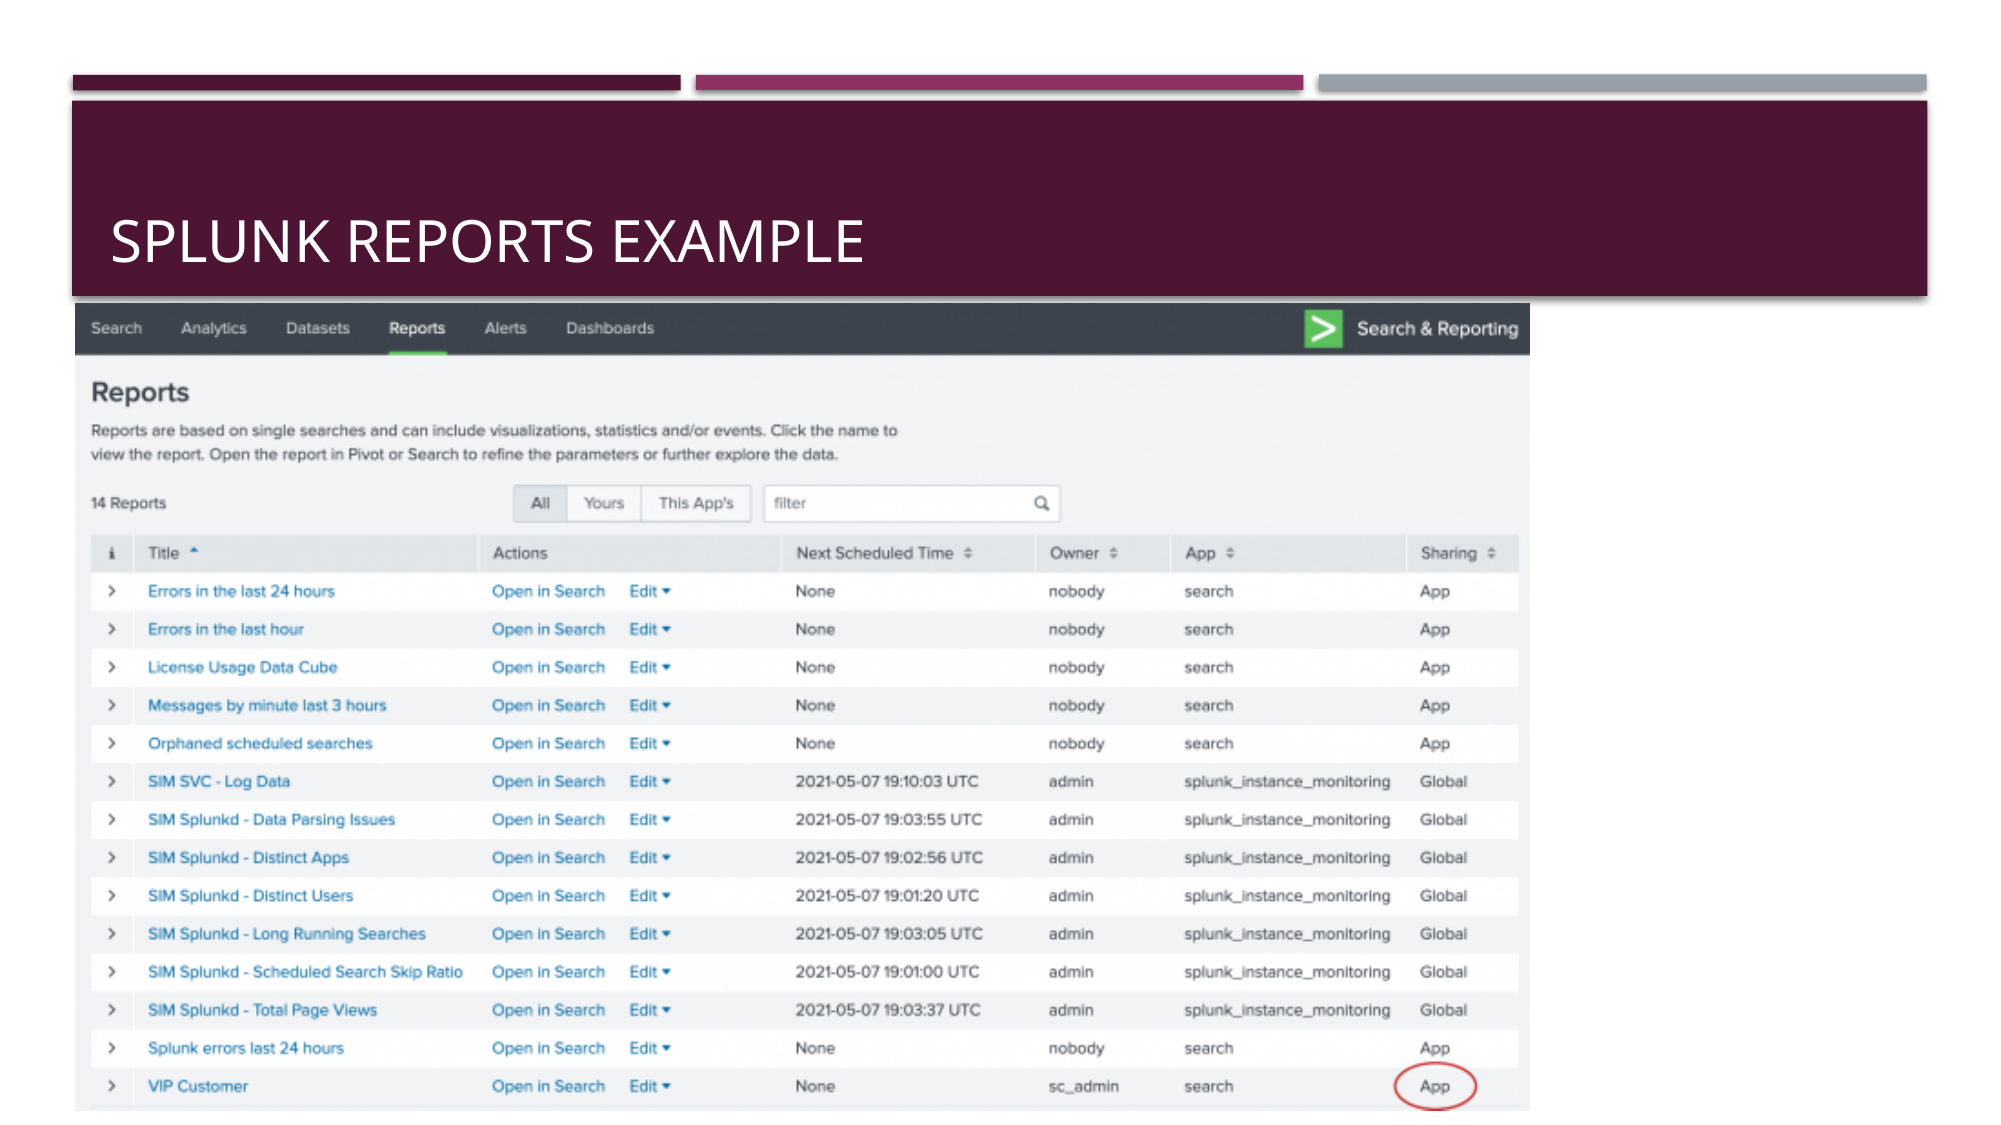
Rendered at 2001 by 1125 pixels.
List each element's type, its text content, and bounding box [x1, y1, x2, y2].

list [74, 302, 1531, 1112]
title Splunk reports example [95, 115, 1905, 282]
